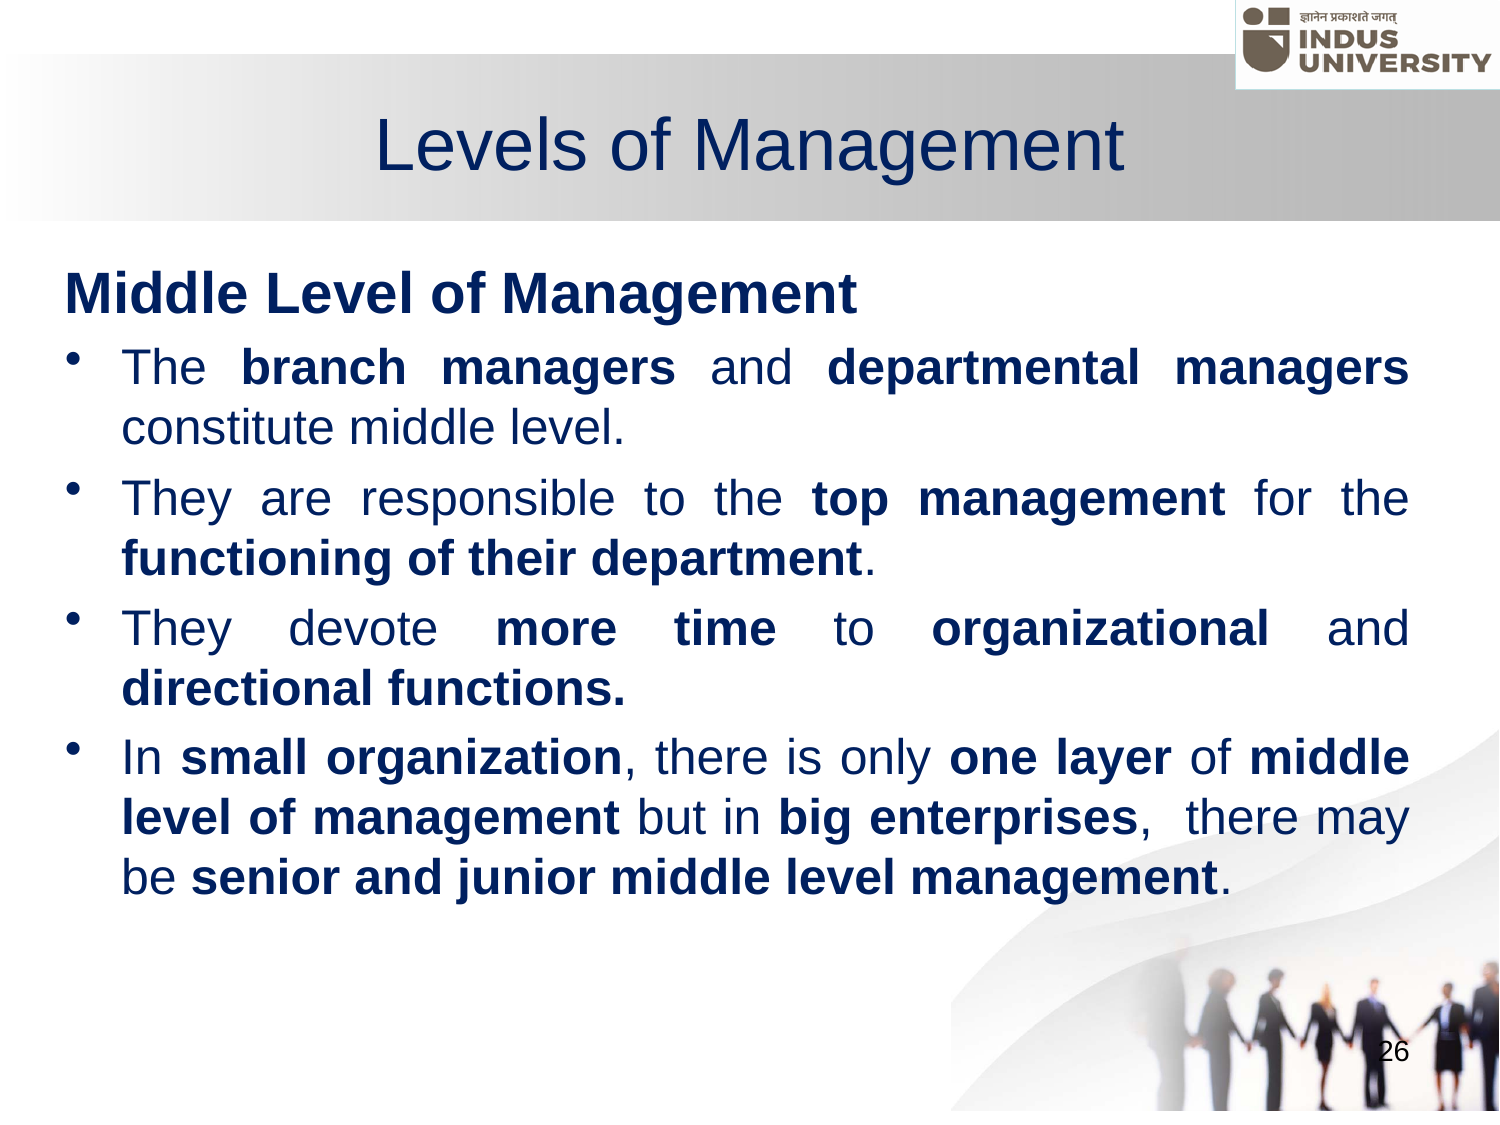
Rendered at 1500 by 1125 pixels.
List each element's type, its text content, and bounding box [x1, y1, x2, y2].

picture [1236, 0, 1500, 89]
text_box Levels of Management [0, 88, 1500, 194]
picture [951, 728, 1499, 1111]
slide_number 26 [1074, 1024, 1425, 1103]
list Middle Level of Management The branch managers and departmental managers constitute middle level. They are responsible to the top management for the functioning of their department. They devote more time to organizational and directional functions. In small organization, there is only one layer of middle level of management but in big enterprises, there may be senior and junior middle level management. [49, 247, 1426, 1006]
